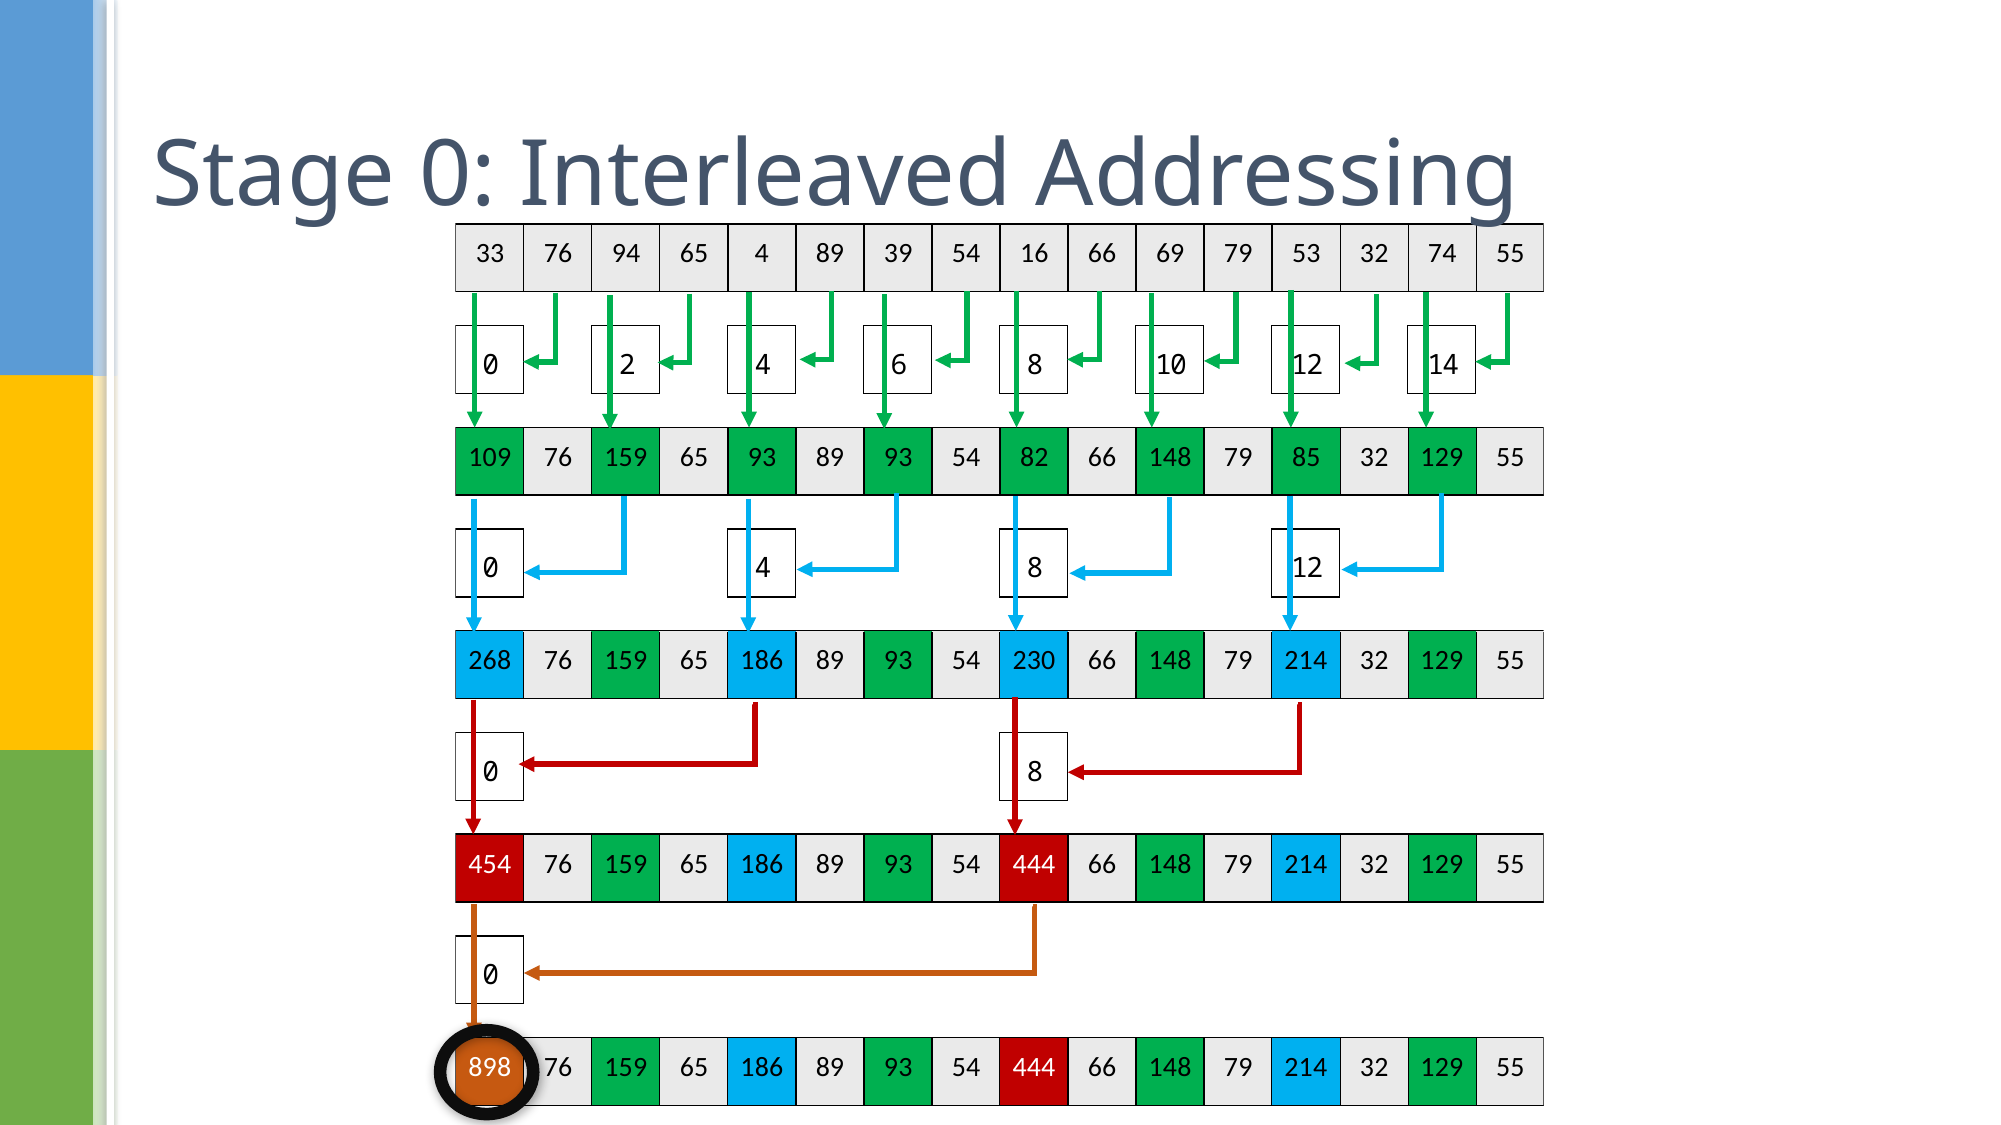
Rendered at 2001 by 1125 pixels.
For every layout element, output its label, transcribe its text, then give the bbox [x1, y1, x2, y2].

table_cell [1545, 225, 1553, 278]
title Stage 0: Interleaved Addressing [137, 59, 1863, 278]
picture [454, 223, 1545, 1107]
text_box [439, 1053, 444, 1092]
table_cell [447, 225, 454, 278]
